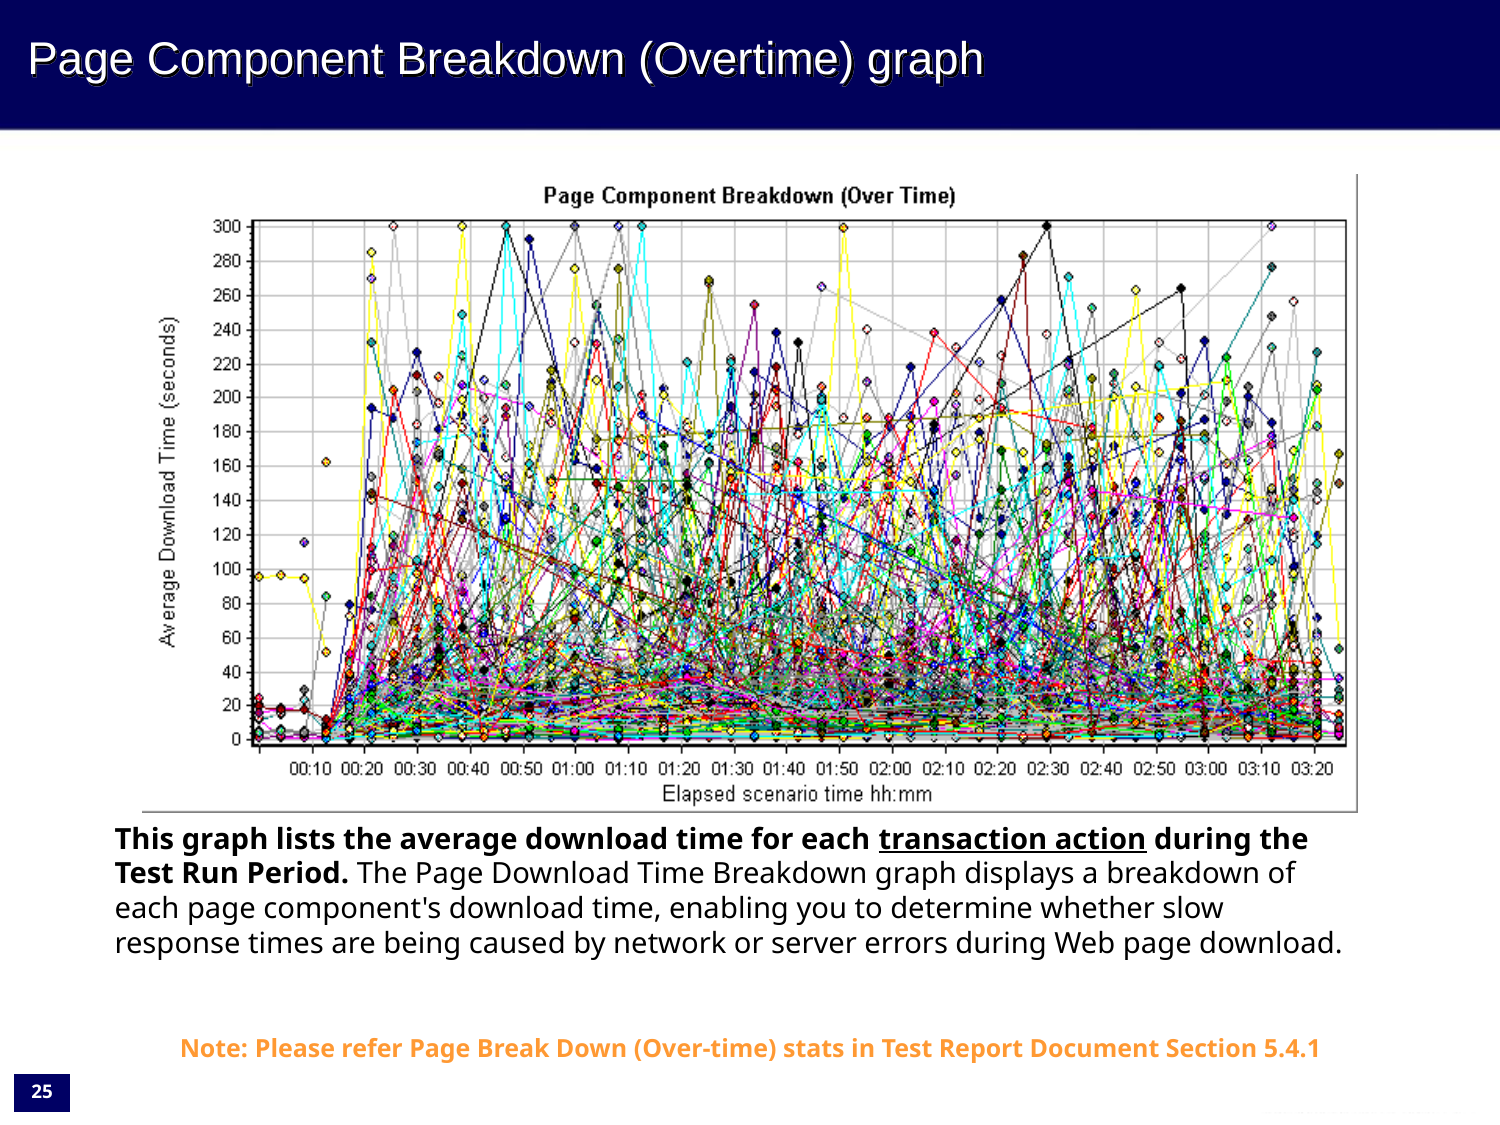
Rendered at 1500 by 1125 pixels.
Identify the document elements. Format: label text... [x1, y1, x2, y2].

text_box Page Component Breakdown (Overtime) graph [12, 12, 1363, 100]
text_box This graph lists the average download time for each transaction action during the Test Run Period. The Page Download Time Breakdown graph displays a breakdown of each page component's download time, enabling you to determine whether slow response times are being caused by network or server errors during Web page download. [99, 812, 1363, 968]
text_box Note: Please refer Page Break Down (Over-time) stats in Test Report Document Section 5.4.1 [99, 1025, 1363, 1070]
picture [0, 0, 1500, 1125]
